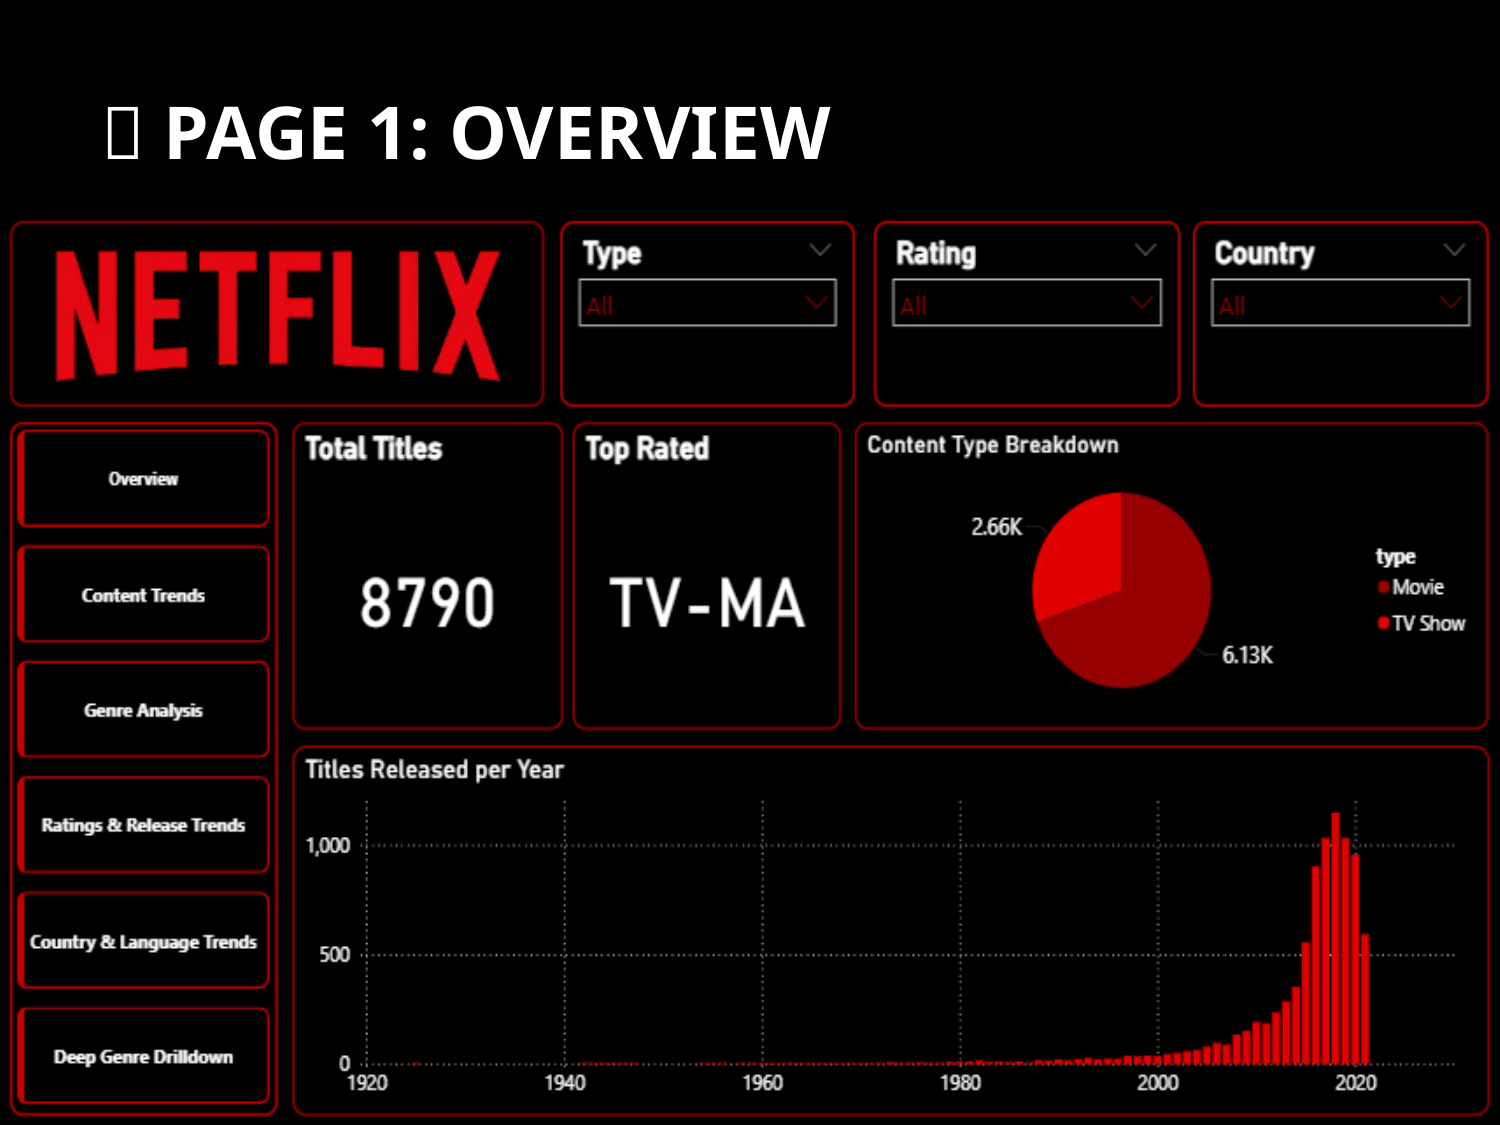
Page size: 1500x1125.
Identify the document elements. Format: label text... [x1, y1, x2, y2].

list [0, 209, 1500, 1125]
title 📄 Page 1: Overview [86, 40, 956, 209]
